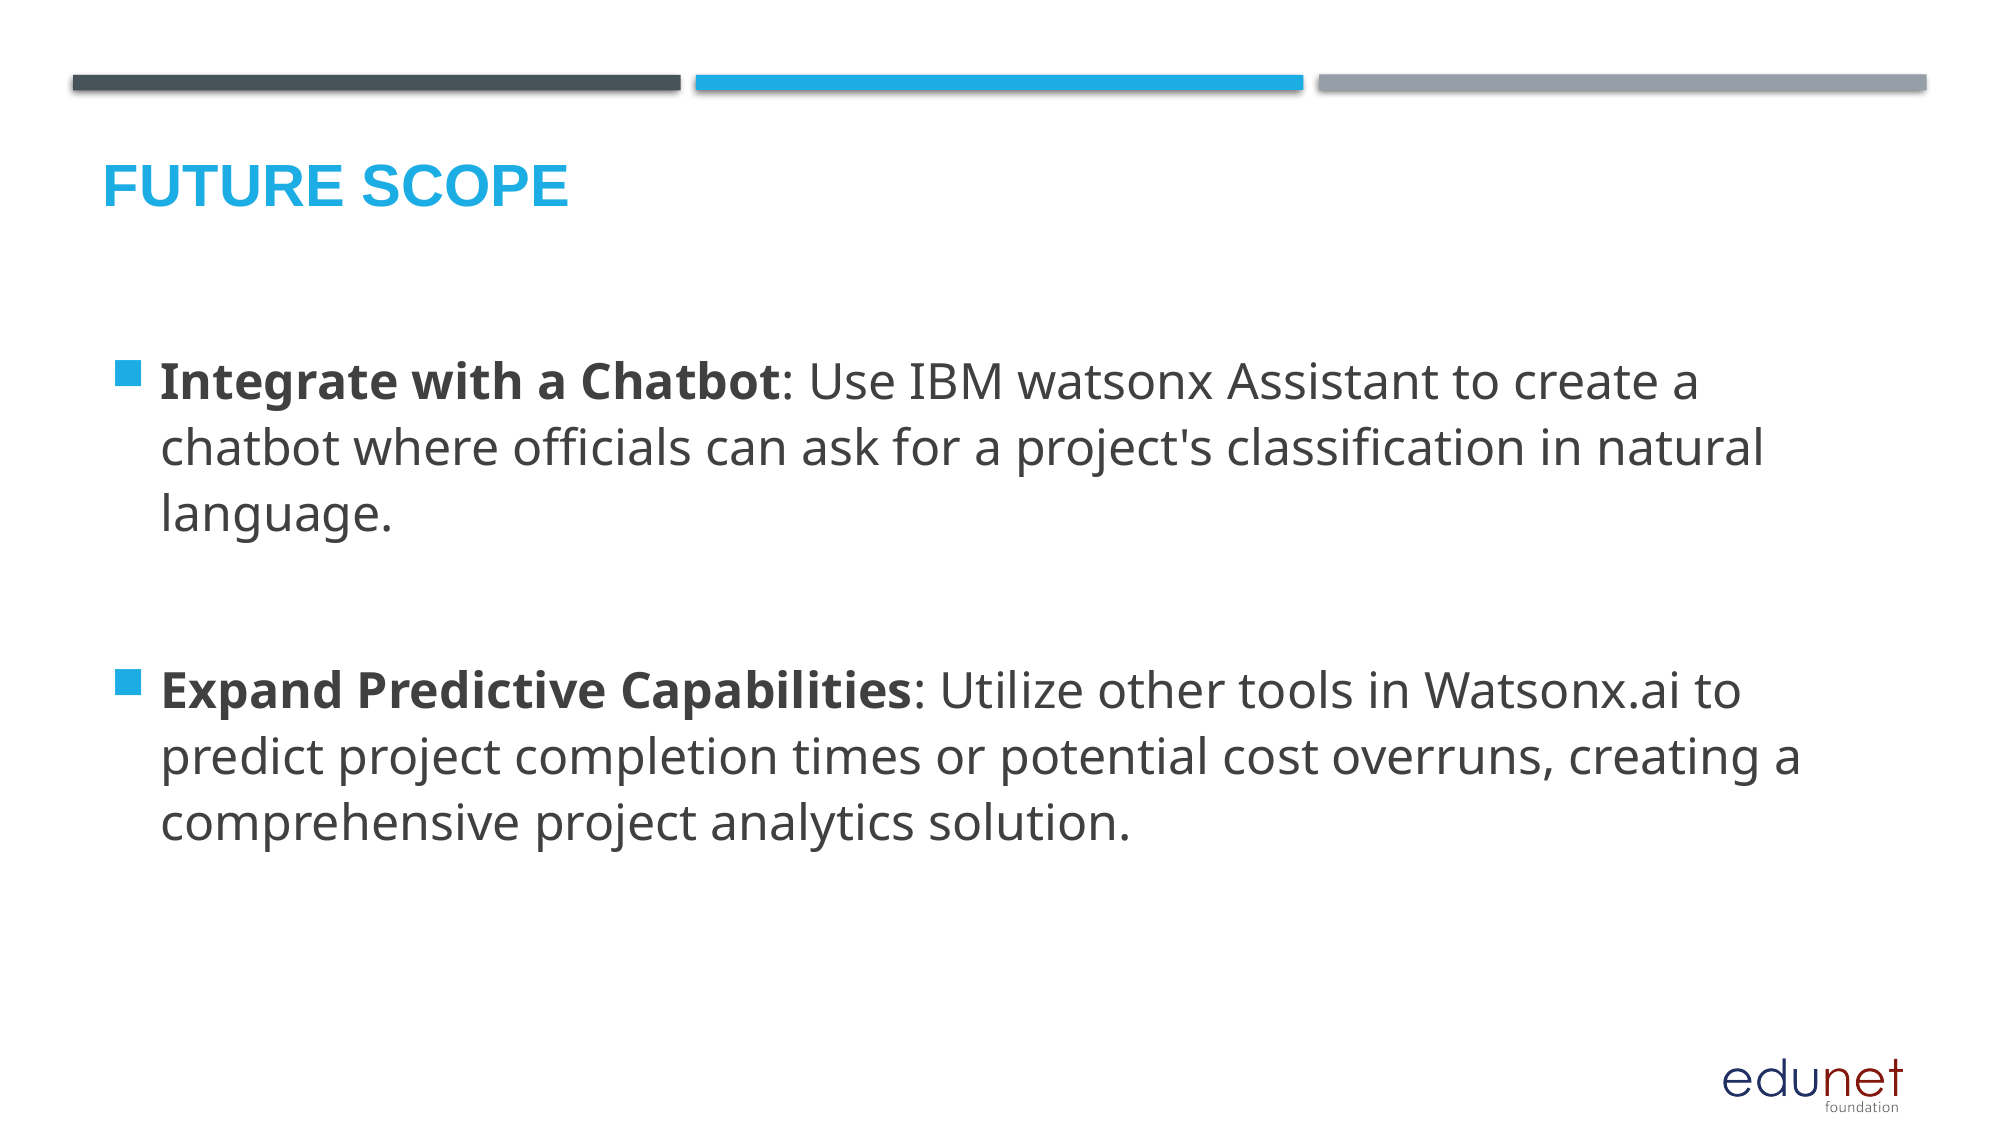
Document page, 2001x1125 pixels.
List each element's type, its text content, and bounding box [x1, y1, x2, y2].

text_box Future scope [87, 138, 1898, 226]
picture [1719, 1056, 1905, 1116]
list Integrate with a Chatbot: Use IBM watsonx Assistant to create a chatbot where officials can ask for a project's classification in natural language. Expand Predictive Capabilities: Utilize other tools in Watsonx.ai to predict project completion times or potential cost overruns, creating a comprehensive project analytics solution. [95, 213, 1905, 981]
